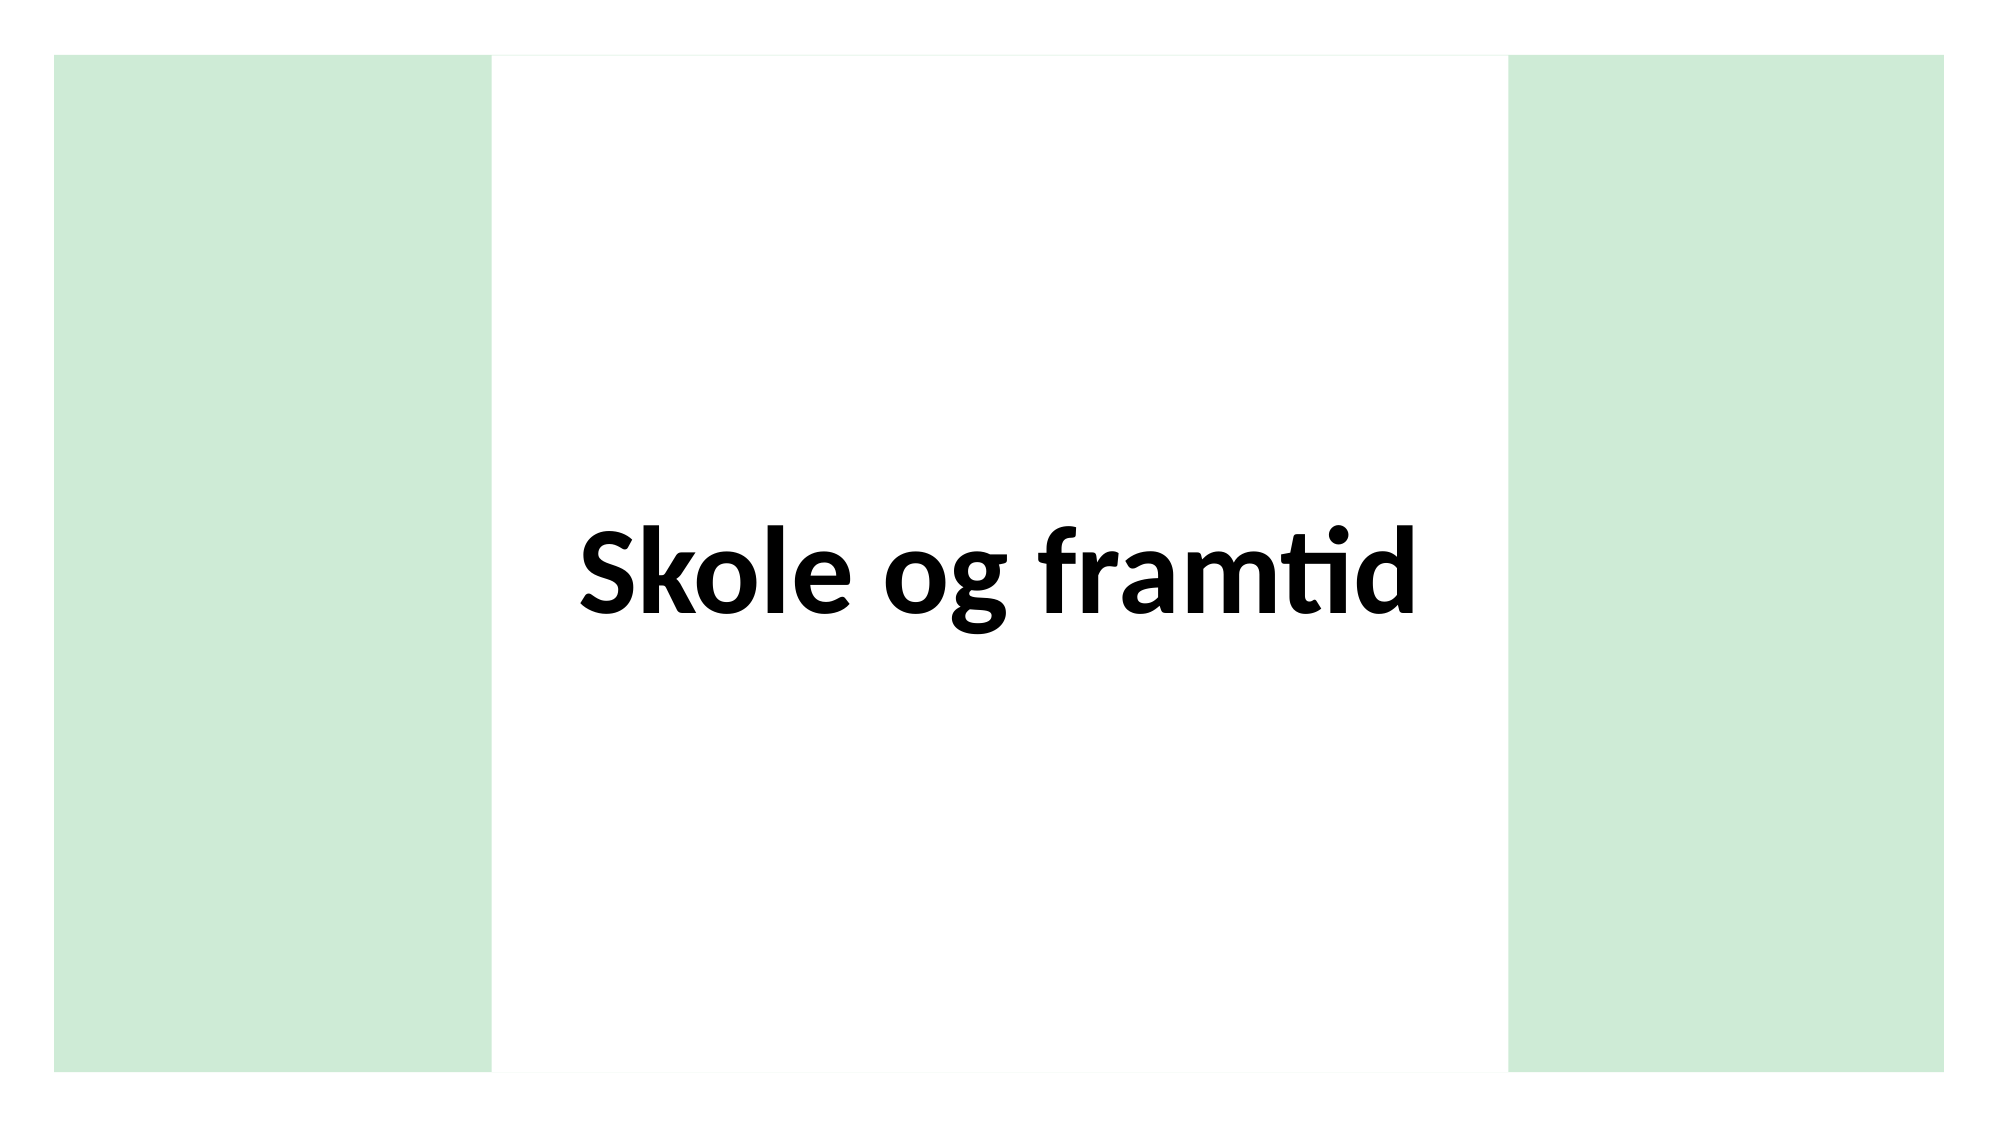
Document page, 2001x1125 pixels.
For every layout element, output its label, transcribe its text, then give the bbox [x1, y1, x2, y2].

list Skole og framtid [491, 55, 1509, 1073]
